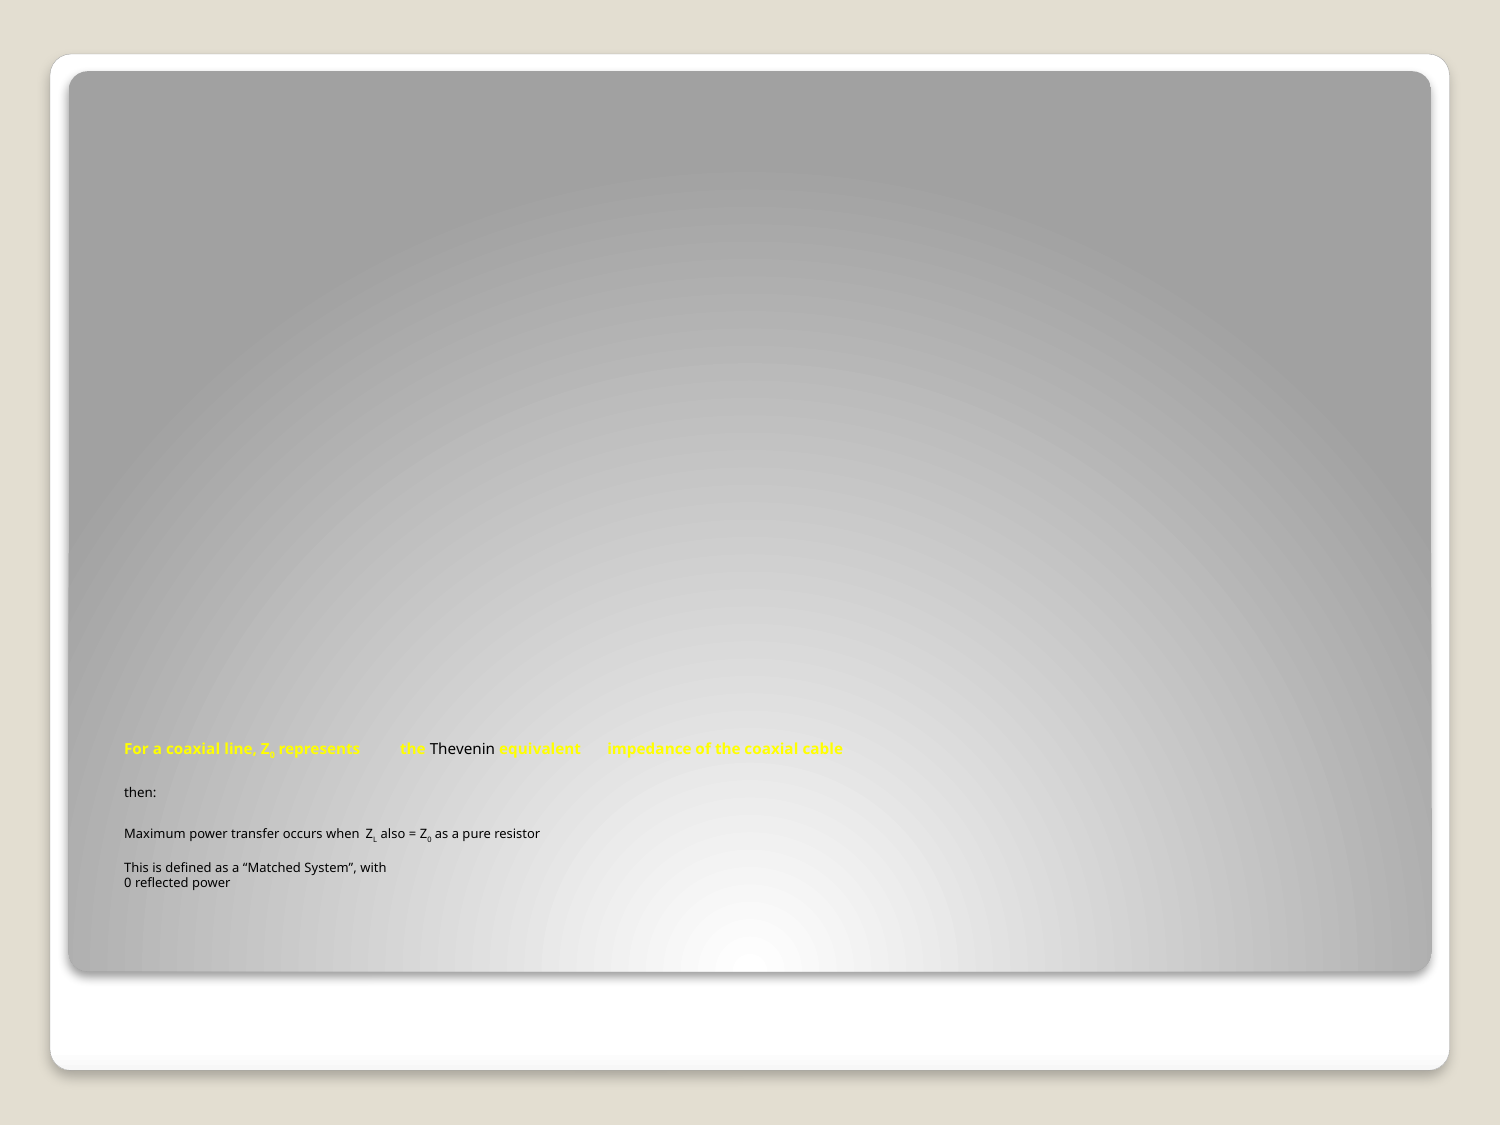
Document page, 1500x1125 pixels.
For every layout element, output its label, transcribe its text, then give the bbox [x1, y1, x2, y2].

title For a coaxial line, Z0 represents the Thevenin equivalent impedance of the coaxial cable then: Maximum power transfer occurs when ZL also = Z0 as a pure resistor This is defined as a “Matched System”, with 0 reflected power [75, 725, 1418, 898]
